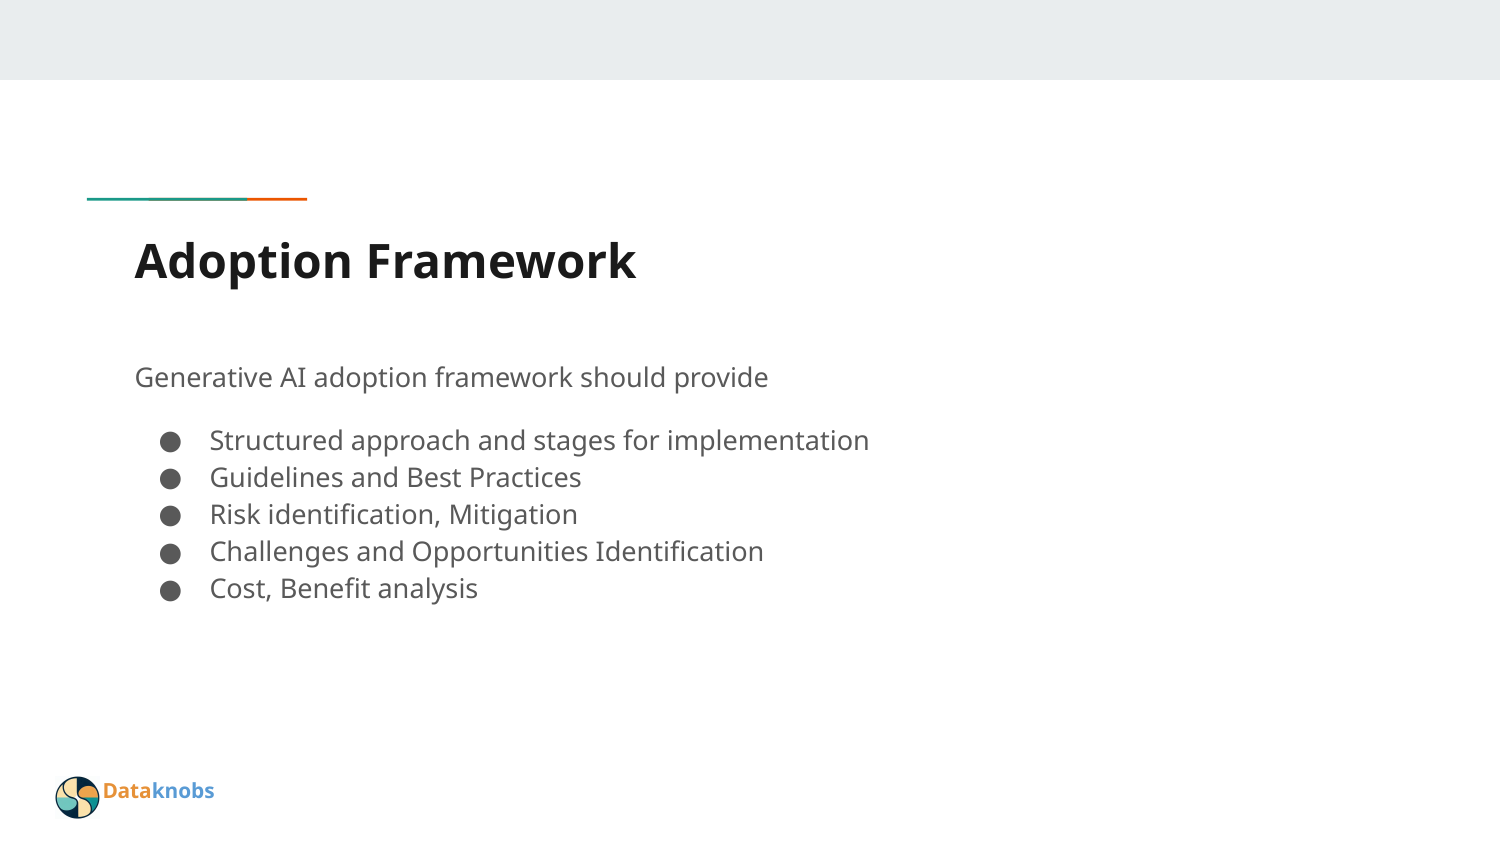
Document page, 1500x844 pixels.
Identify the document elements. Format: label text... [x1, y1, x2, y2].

title Adoption Framework [119, 216, 1381, 305]
picture [55, 776, 100, 819]
list Generative AI adoption framework should provide Structured approach and stages for implementation Guidelines and Best Practices Risk identification, Mitigation Challenges and Opportunities Identification Cost, Benefit analysis [119, 341, 1381, 712]
